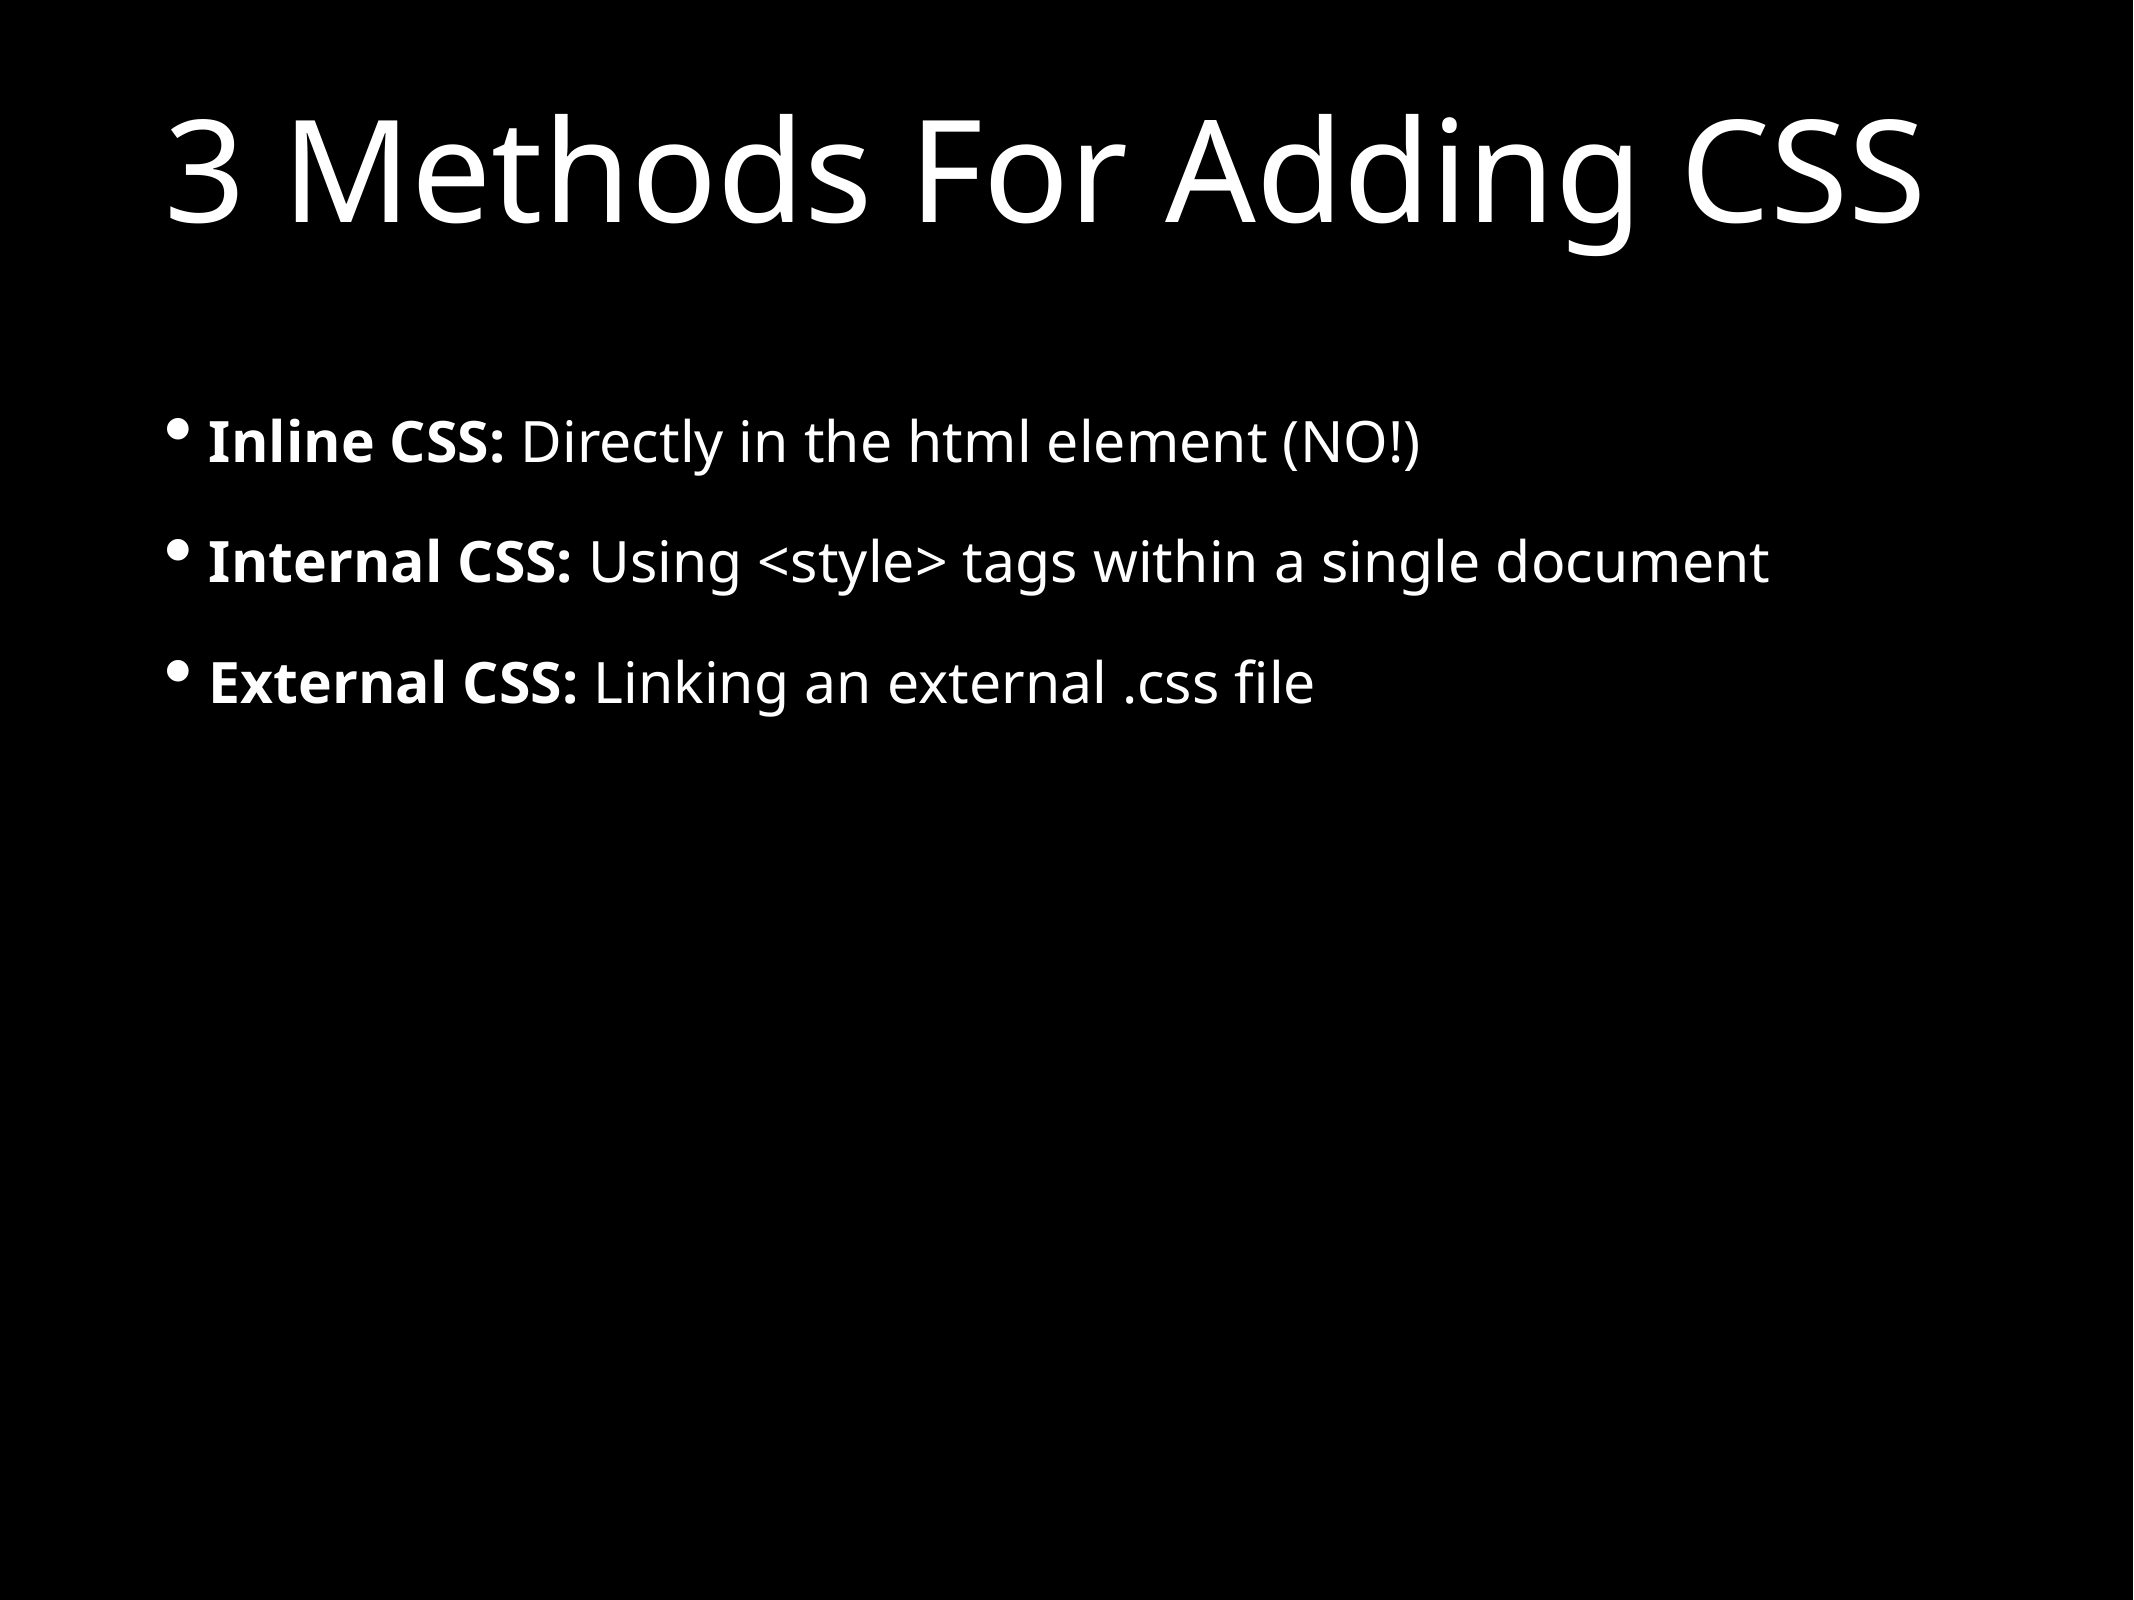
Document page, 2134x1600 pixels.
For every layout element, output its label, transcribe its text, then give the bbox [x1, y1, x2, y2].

list Inline CSS: Directly in the html element (NO!) Internal CSS: Using <style> tags within a single document External CSS: Linking an external .css file [155, 323, 1978, 1521]
title 3 Methods For Adding CSS [155, 41, 1978, 290]
